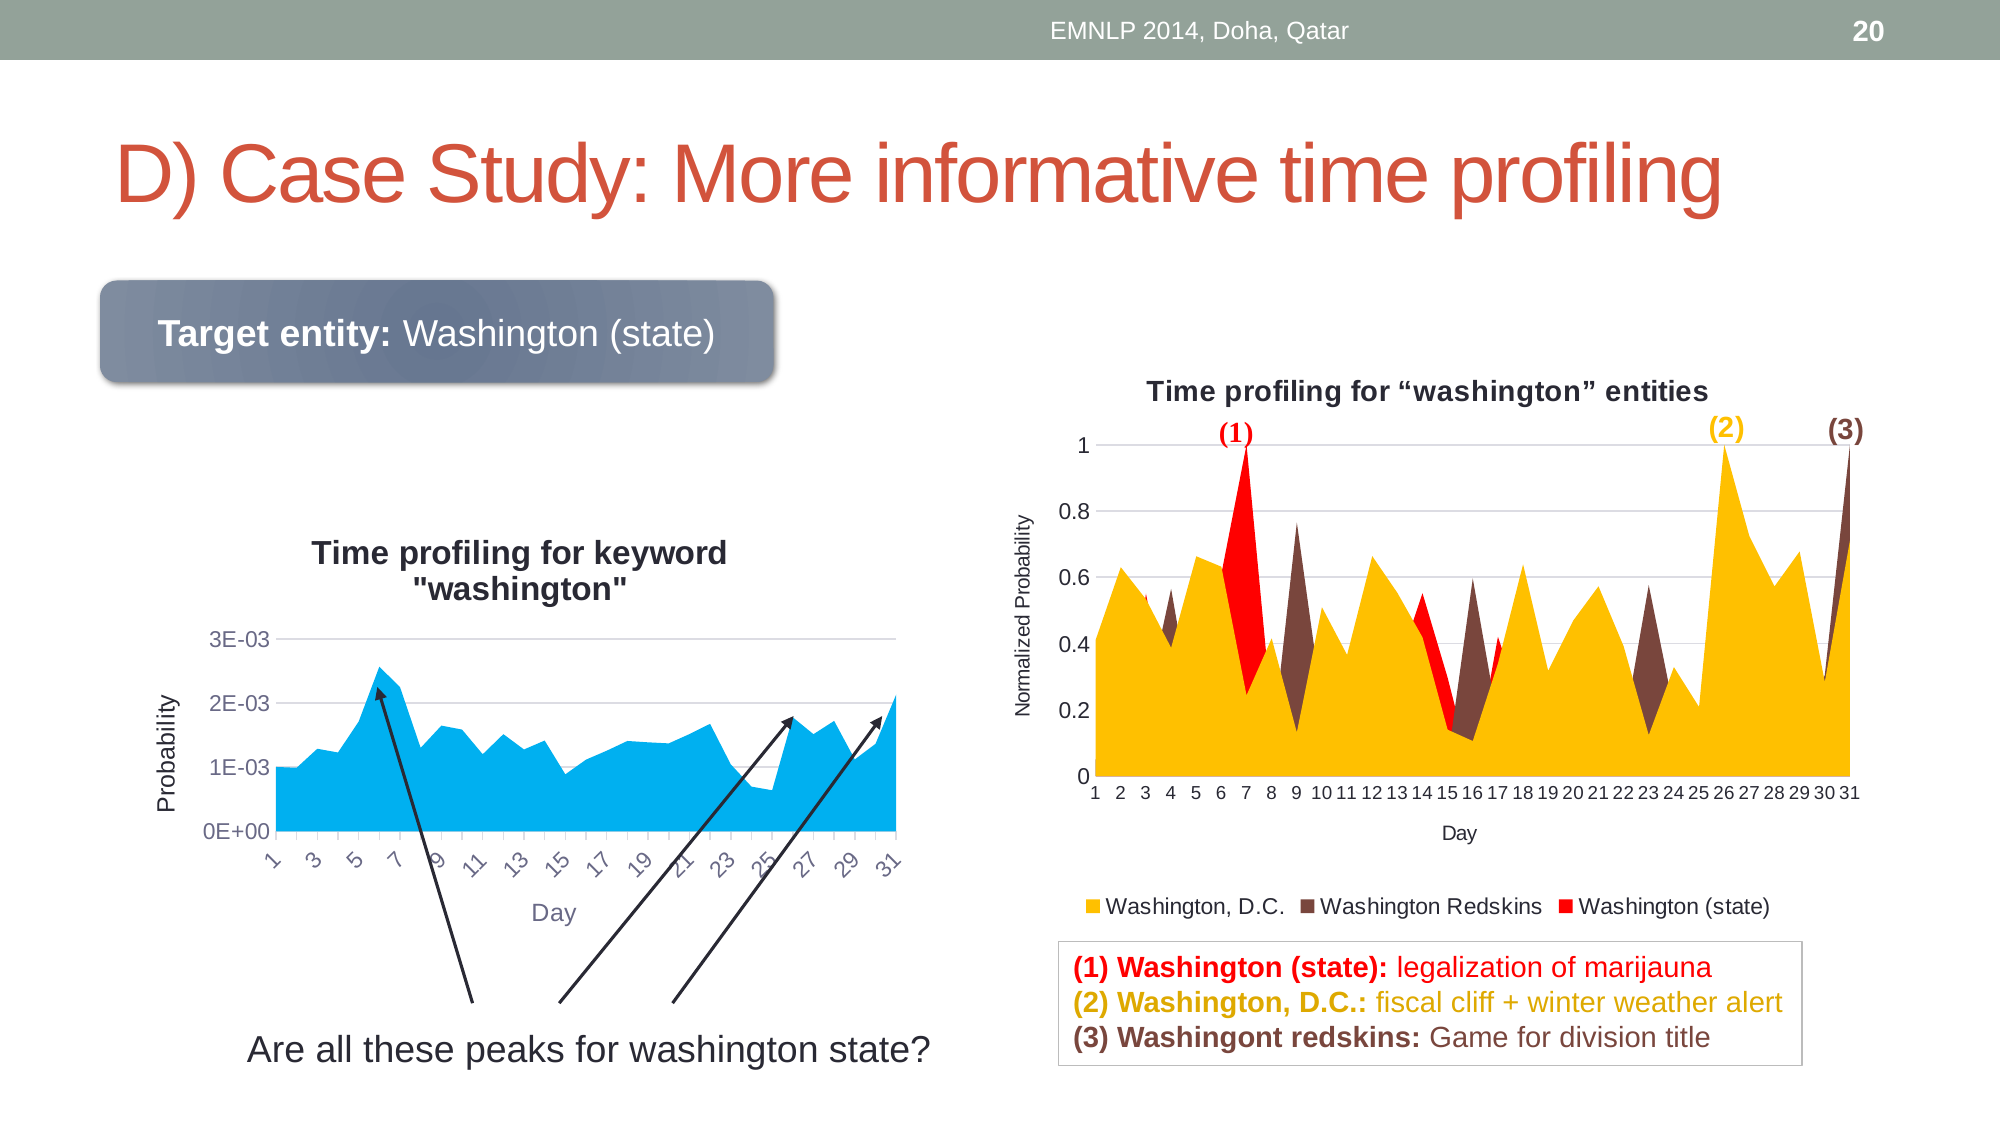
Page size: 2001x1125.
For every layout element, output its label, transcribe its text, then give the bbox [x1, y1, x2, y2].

footer EMNLP 2014, Doha, Qatar [750, 3, 1650, 57]
chart [977, 346, 1880, 926]
text_box (1) Washington (state): legalization of marijauna (2) Washington, D.C.: fiscal cliff + winter weather alert (3) Washingont redskins: Game for division title [1058, 941, 1802, 1066]
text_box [558, 715, 671, 1004]
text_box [377, 686, 473, 1004]
title D) Case Study: More informative time profiling [99, 87, 1900, 250]
slide_number 20 [1666, 3, 1900, 57]
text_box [672, 715, 883, 1004]
text_box Are all these peaks for washington state? [232, 1017, 983, 1078]
chart [118, 507, 922, 959]
text_box Target entity: Washington (state) [99, 280, 774, 383]
